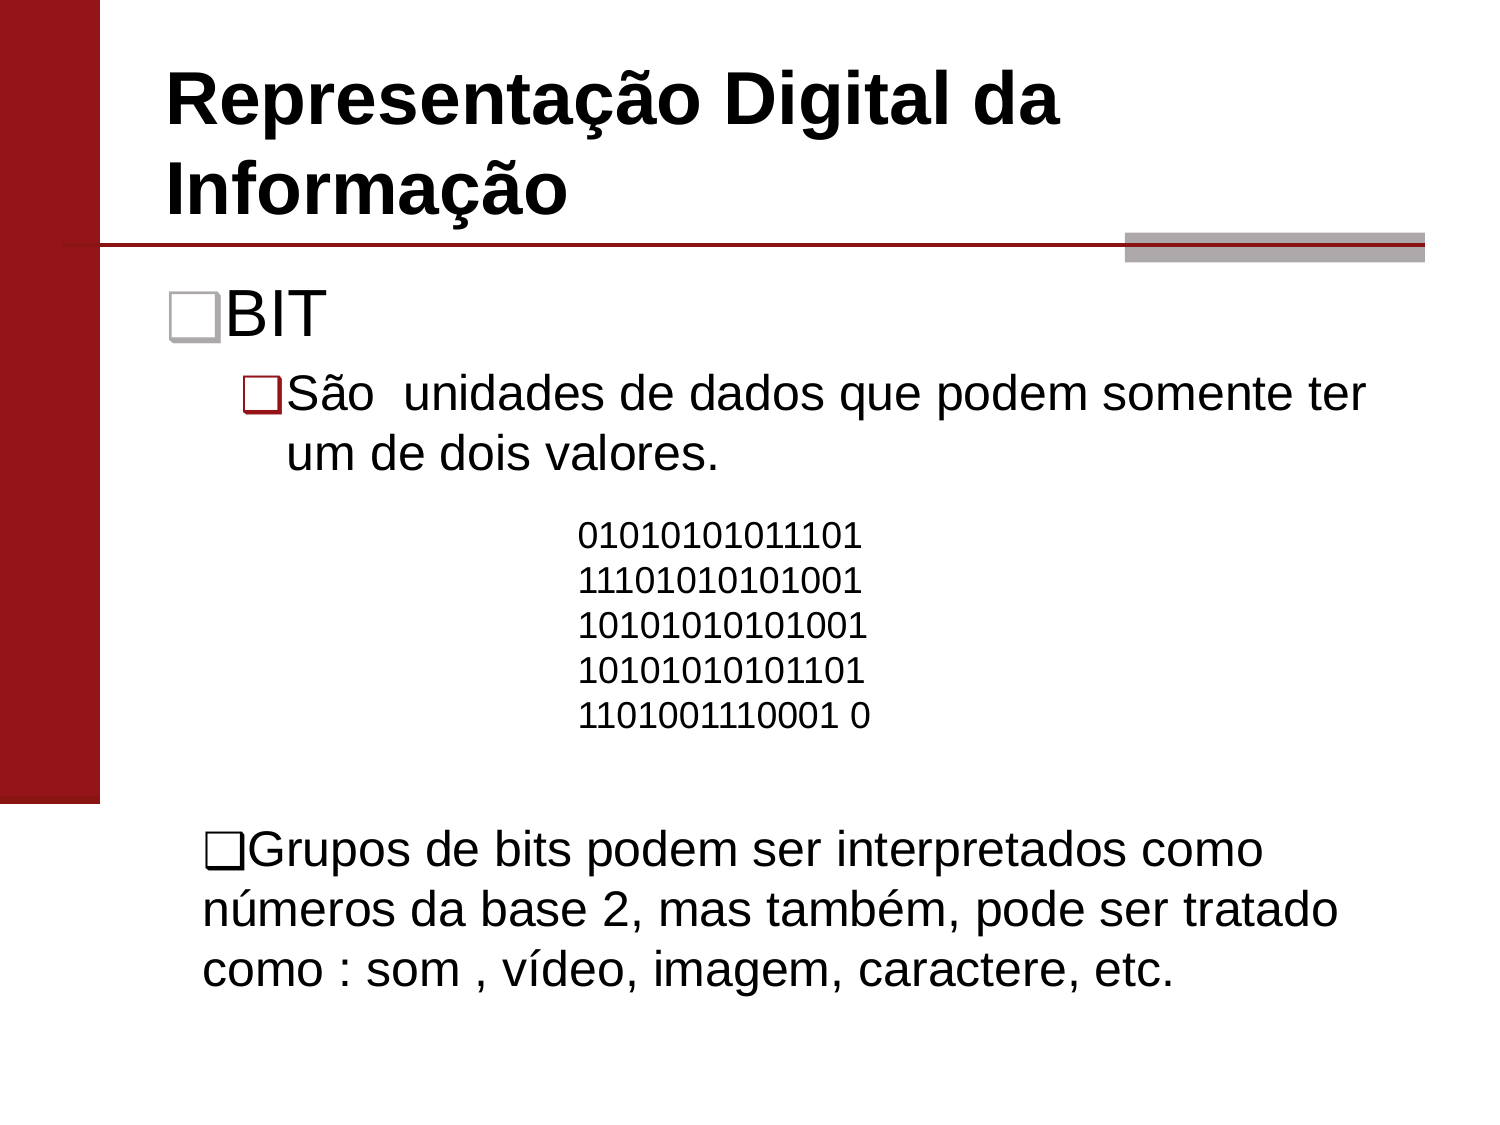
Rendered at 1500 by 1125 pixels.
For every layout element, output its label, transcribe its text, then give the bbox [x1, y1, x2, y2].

title Representação Digital da Informação [150, 45, 1425, 234]
text_box 01010101011101 11101010101001 10101010101001 10101010101101 1101001110001 0 [562, 503, 1235, 744]
text_box Grupos de bits podem ser interpretados como números da base 2, mas também, pode ser tratado como : som , vídeo, imagem, caractere, etc. [187, 808, 1430, 1004]
list BIT São unidades de dados que podem somente ter um de dois valores. [150, 262, 1425, 1006]
